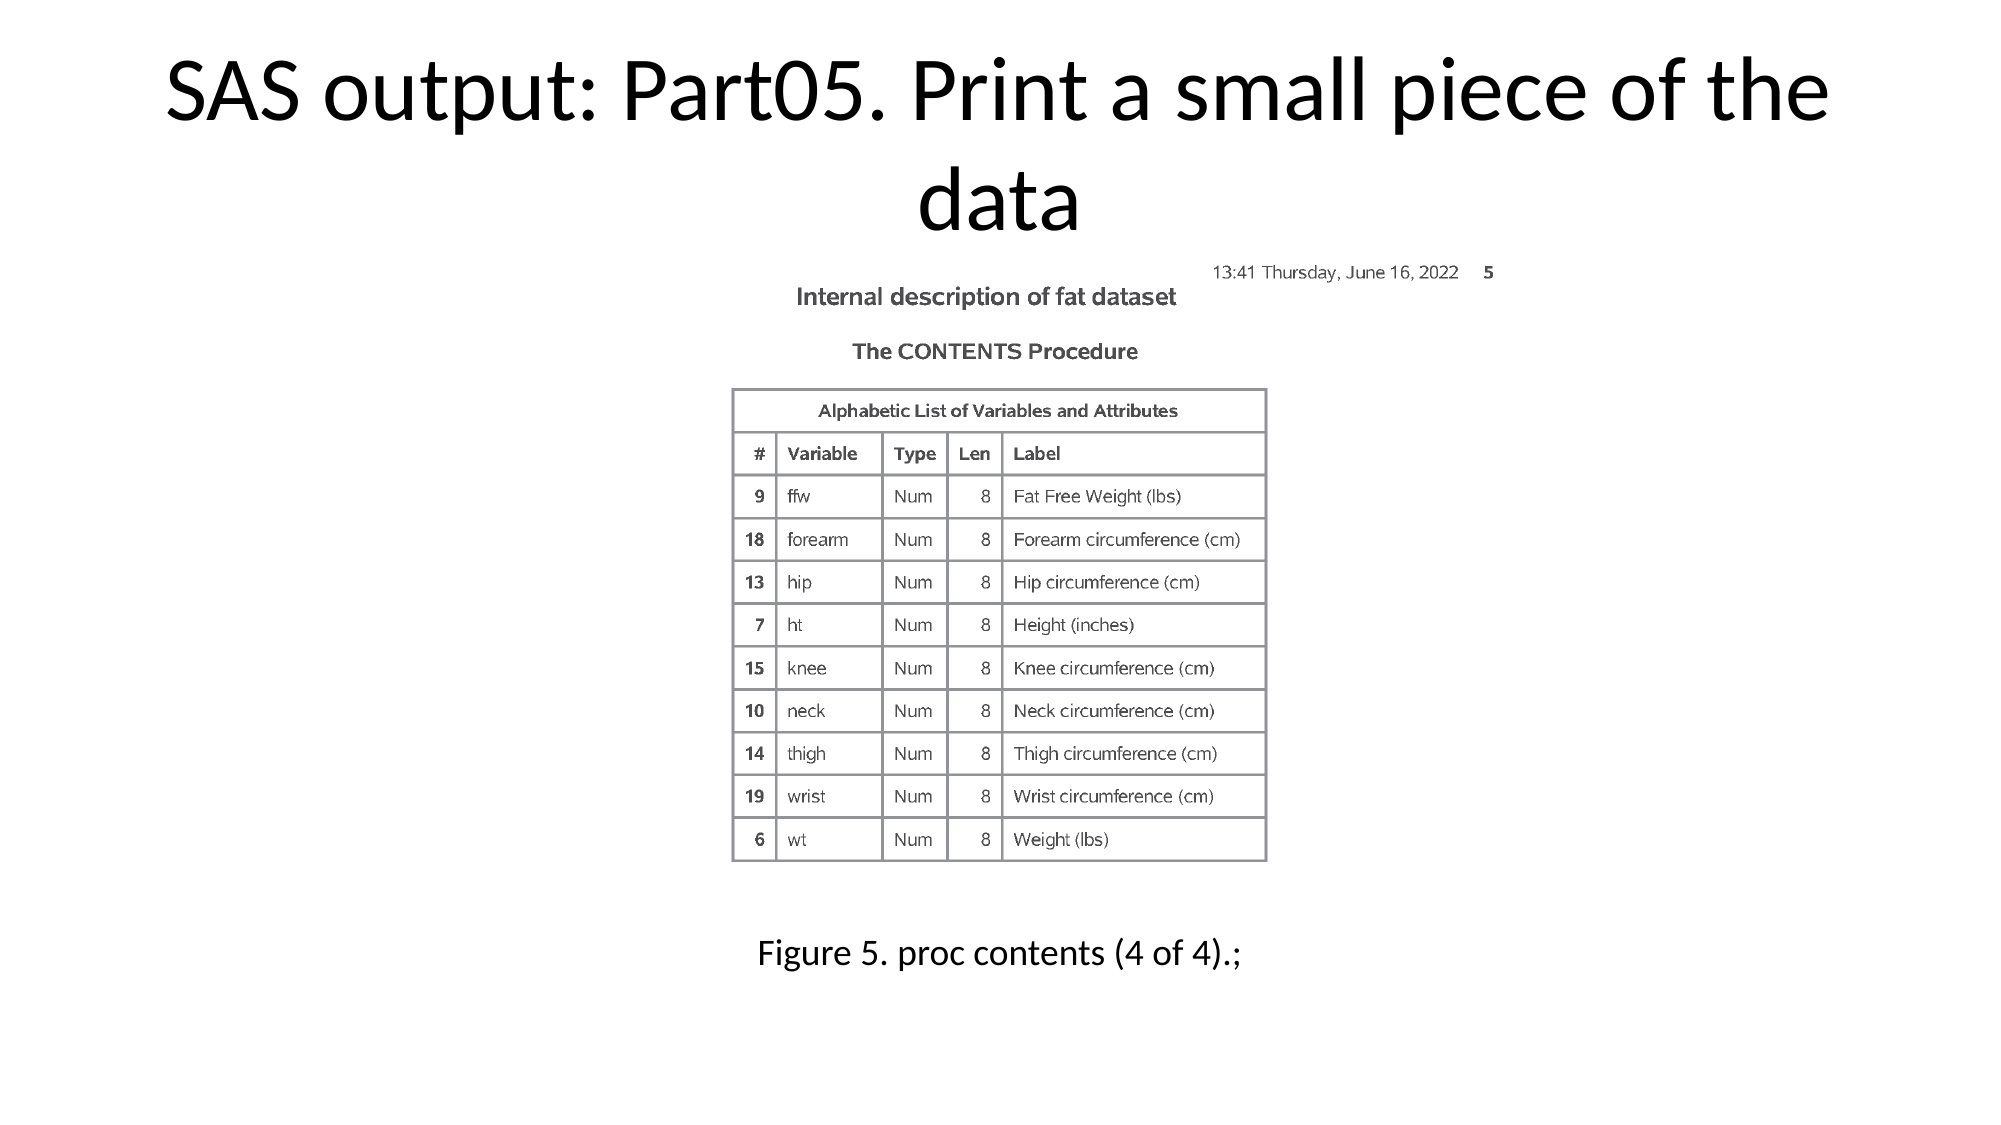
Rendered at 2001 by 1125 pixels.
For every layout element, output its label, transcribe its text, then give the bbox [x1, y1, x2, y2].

title SAS output: Part05. Print a small piece of the data [99, 45, 1900, 233]
text_box Figure 5. proc contents (4 of 4).; [99, 920, 1900, 1005]
picture [466, 262, 1532, 921]
